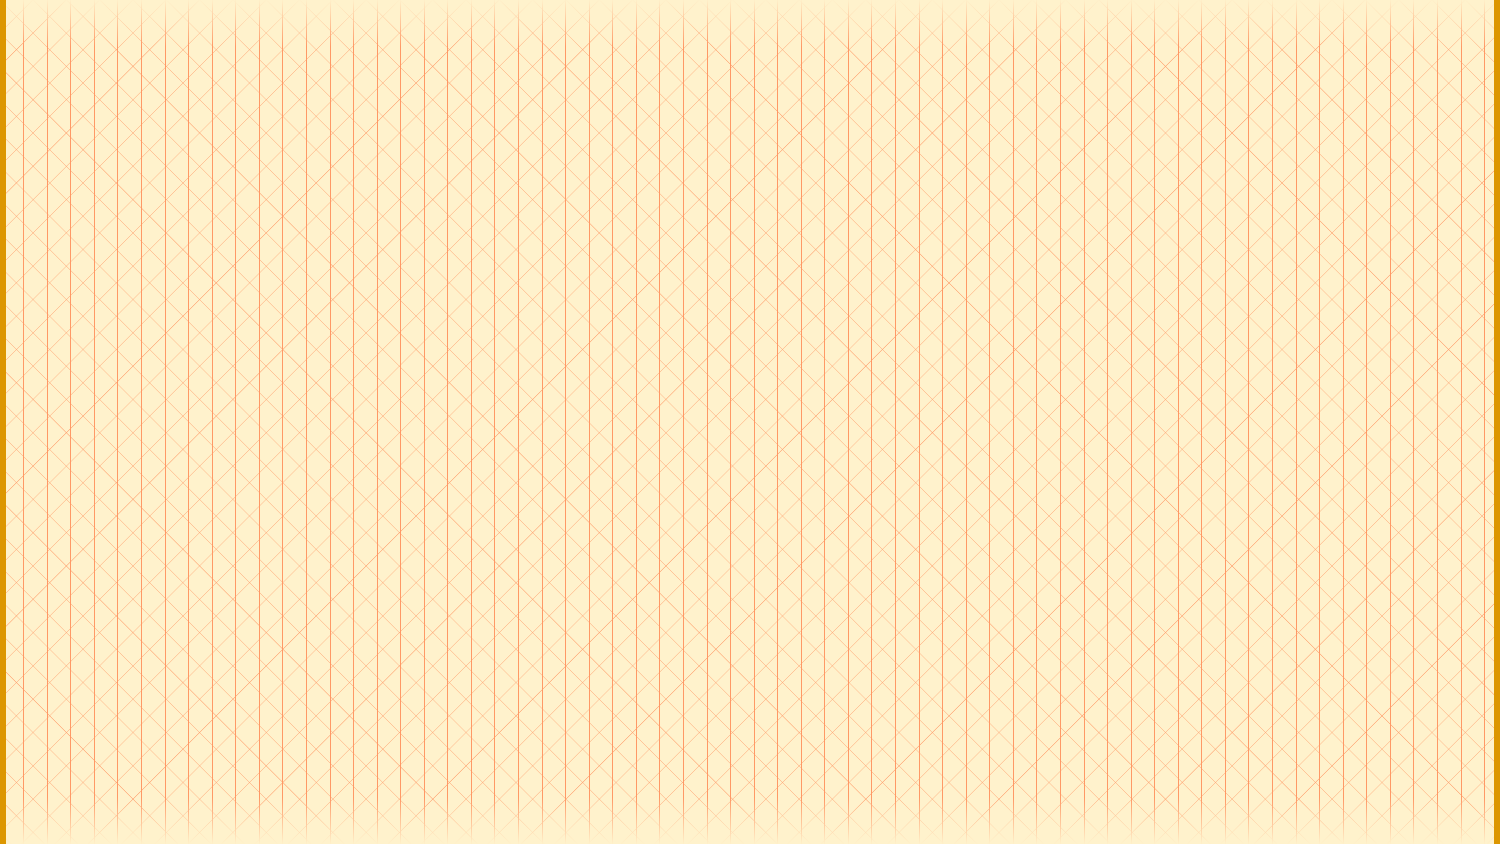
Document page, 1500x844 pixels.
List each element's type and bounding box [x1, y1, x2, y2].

text_box [7, 796, 1492, 844]
text_box [6, 0, 1494, 47]
